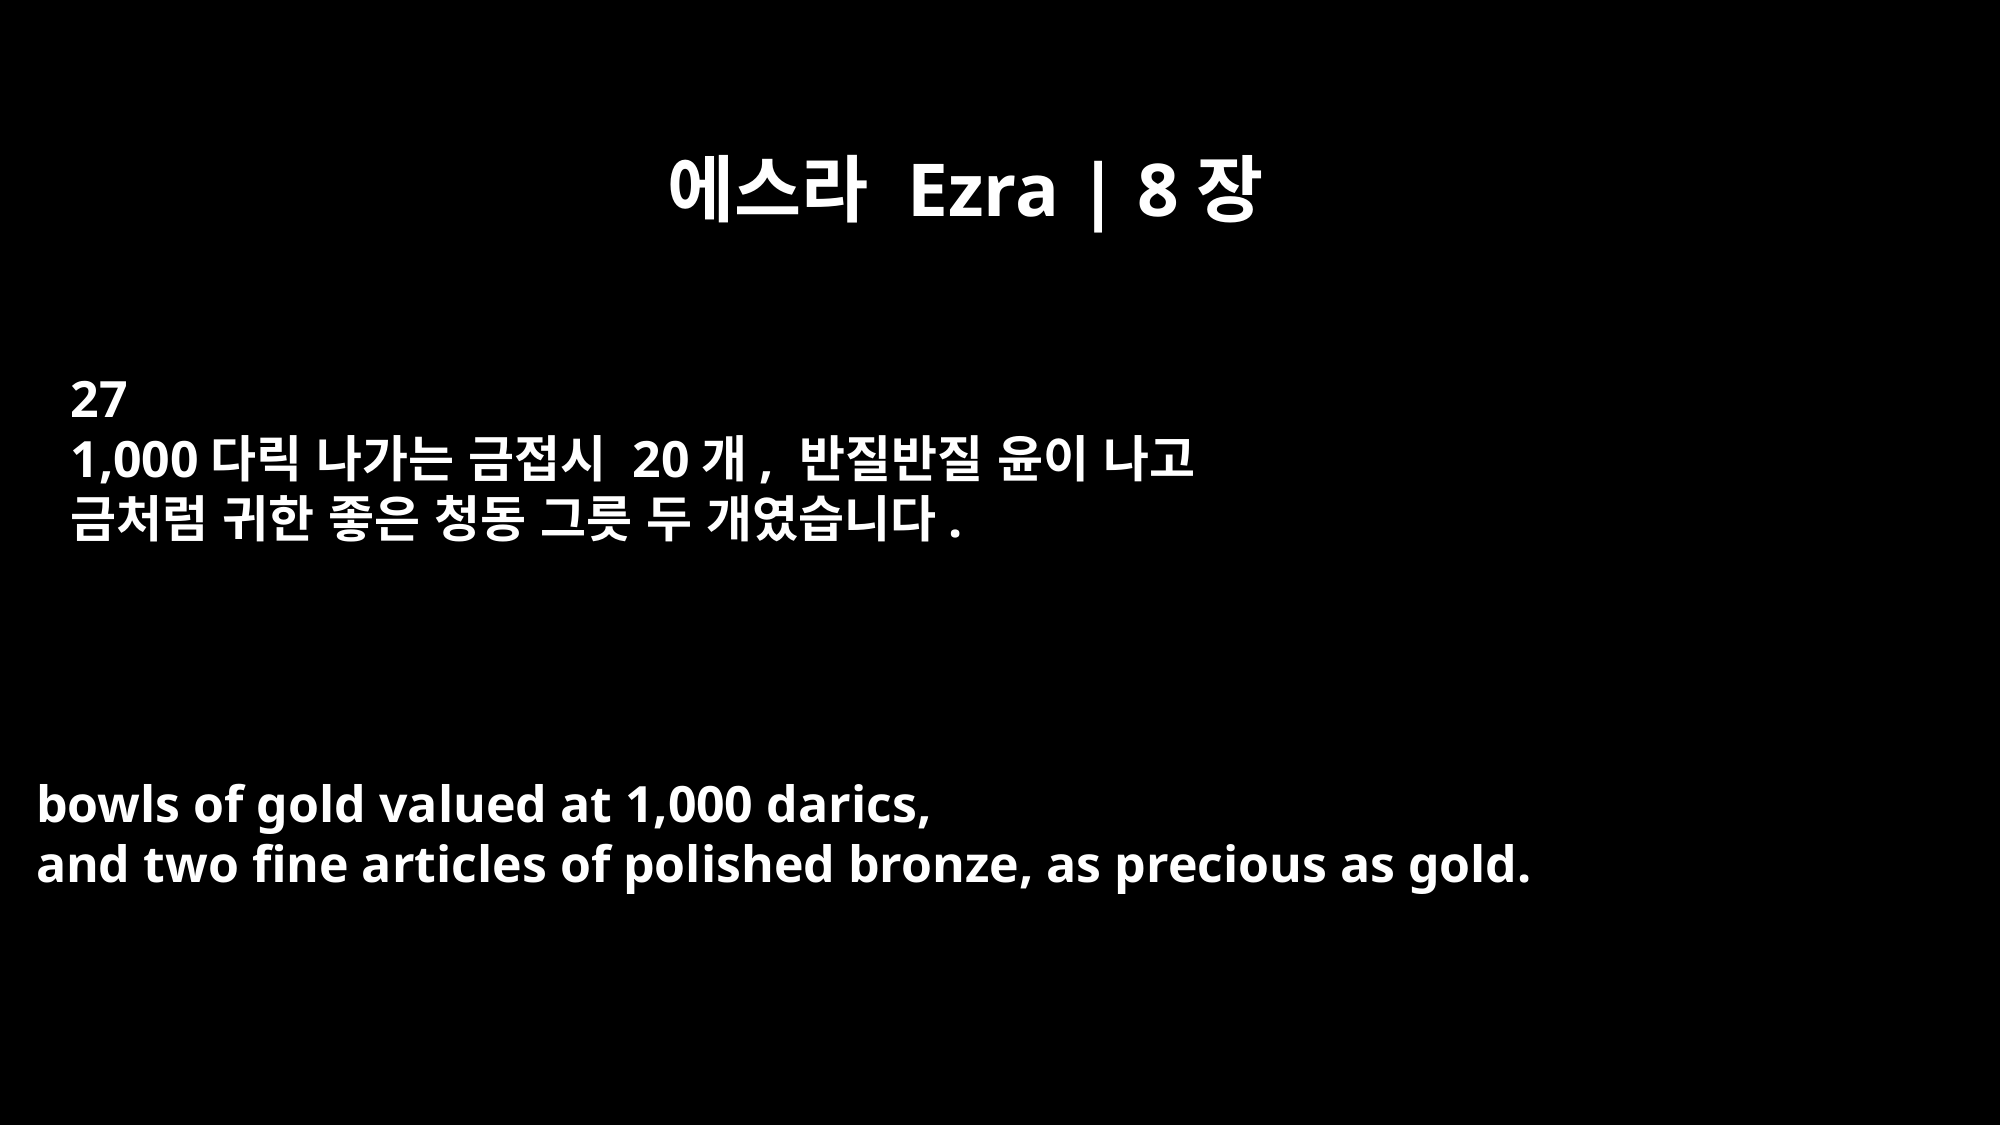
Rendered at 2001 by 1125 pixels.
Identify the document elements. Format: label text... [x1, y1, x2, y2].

text_box 27 1,000다릭 나가는 금접시 20개, 반질반질 윤이 나고 금처럼 귀한 좋은 청동 그릇 두 개였습니다. [55, 359, 1210, 555]
text_box 에스라 Ezra | 8장 [652, 136, 1280, 239]
text_box bowls of gold valued at 1,000 darics, and two fine articles of polished bronze, as precious as gold. [21, 764, 1548, 900]
